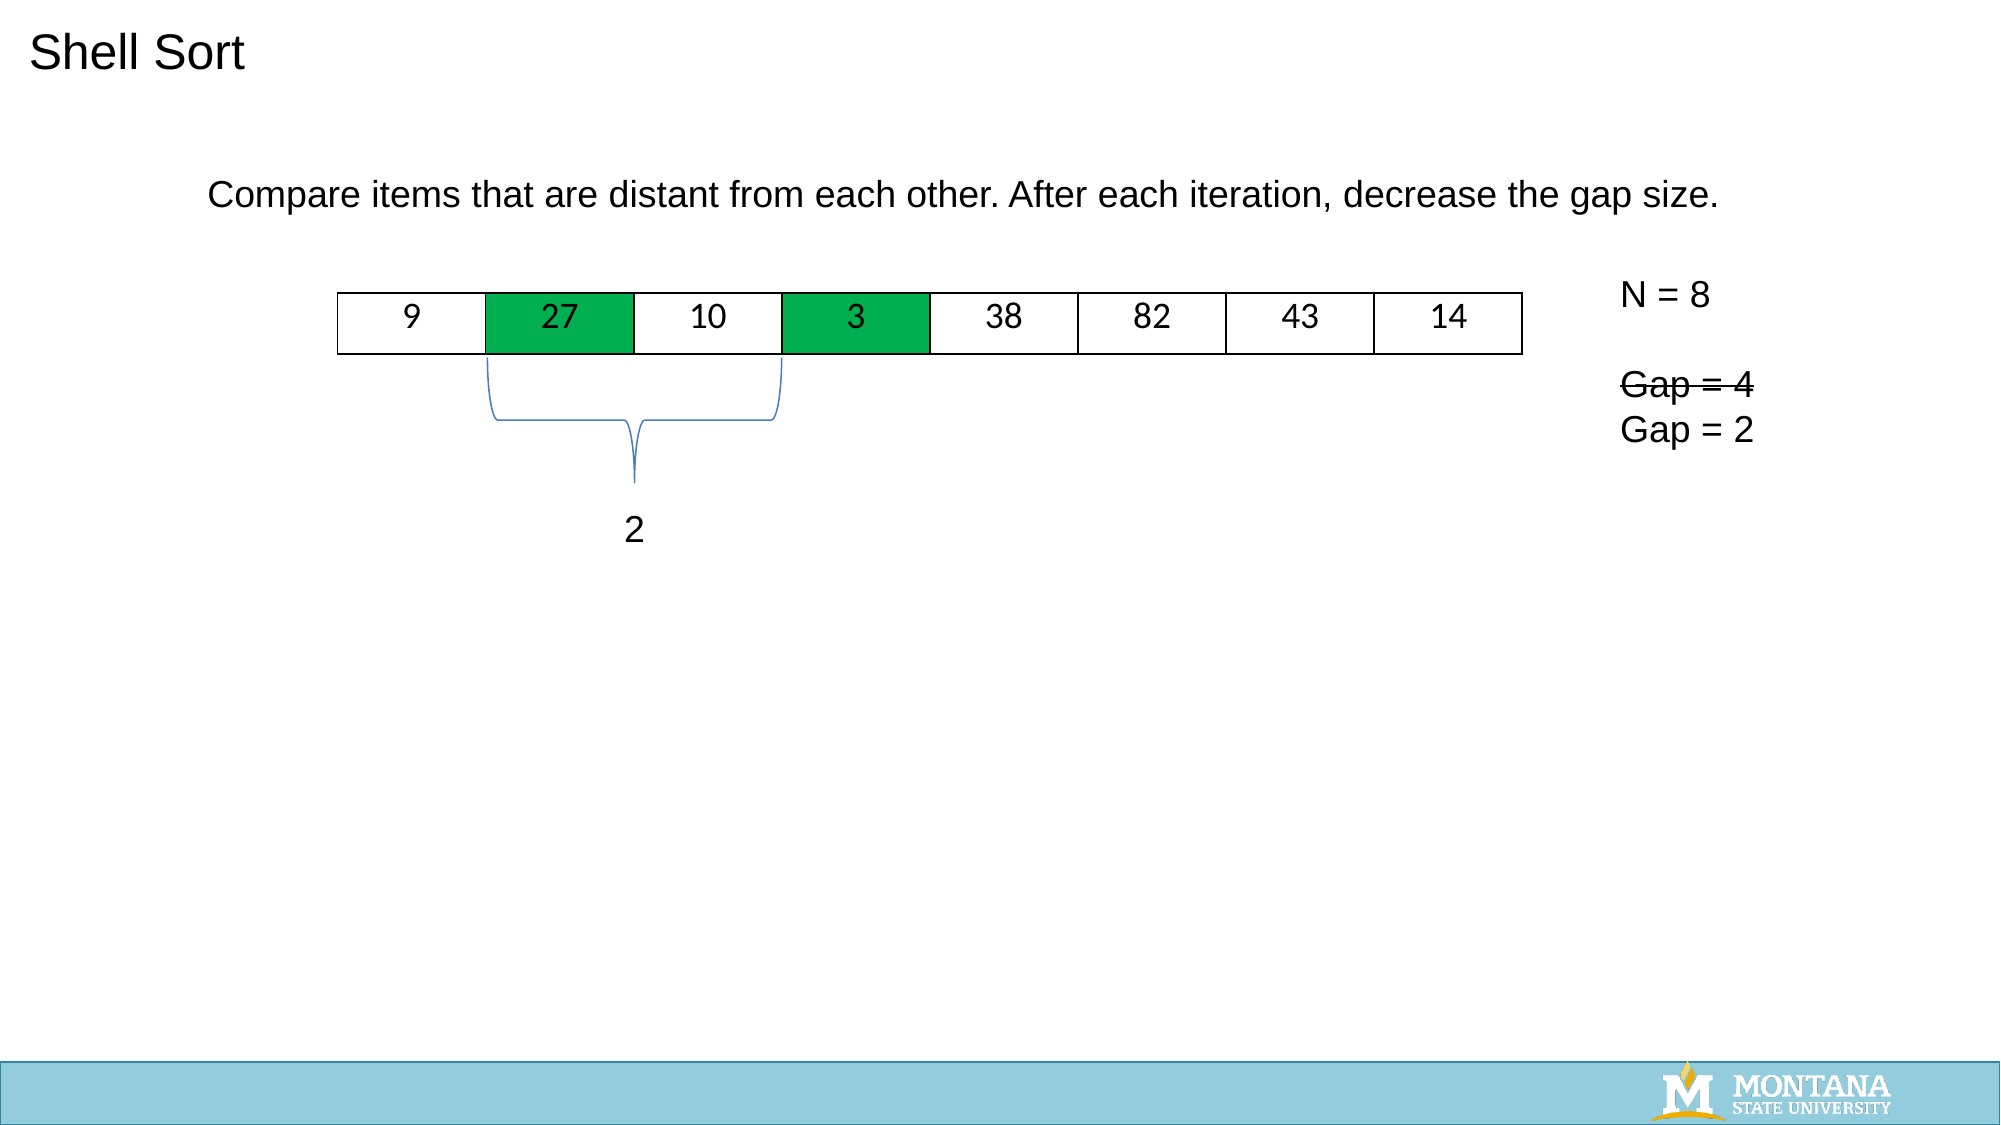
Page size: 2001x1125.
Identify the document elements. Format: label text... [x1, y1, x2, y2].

table_header 38 [931, 294, 1077, 353]
text_box Shell Sort [13, 12, 261, 88]
table_header 43 [1227, 294, 1373, 353]
text_box Compare items that are distant from each other. After each iteration, decrease the gap size. [192, 162, 1736, 223]
text_box 2 [609, 497, 660, 558]
table_header 82 [1079, 294, 1225, 353]
text_box N = 8 Gap = 4 Gap = 2 [1605, 262, 1770, 458]
table_header 9 [338, 294, 485, 353]
table_header 10 [635, 294, 781, 353]
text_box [1892, 1060, 2000, 1125]
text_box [0, 1060, 1647, 1125]
table_header 3 [783, 294, 929, 353]
table_header 14 [1375, 294, 1521, 353]
table_header 27 [486, 294, 633, 353]
picture [1649, 1060, 1892, 1122]
text_box [486, 357, 783, 484]
